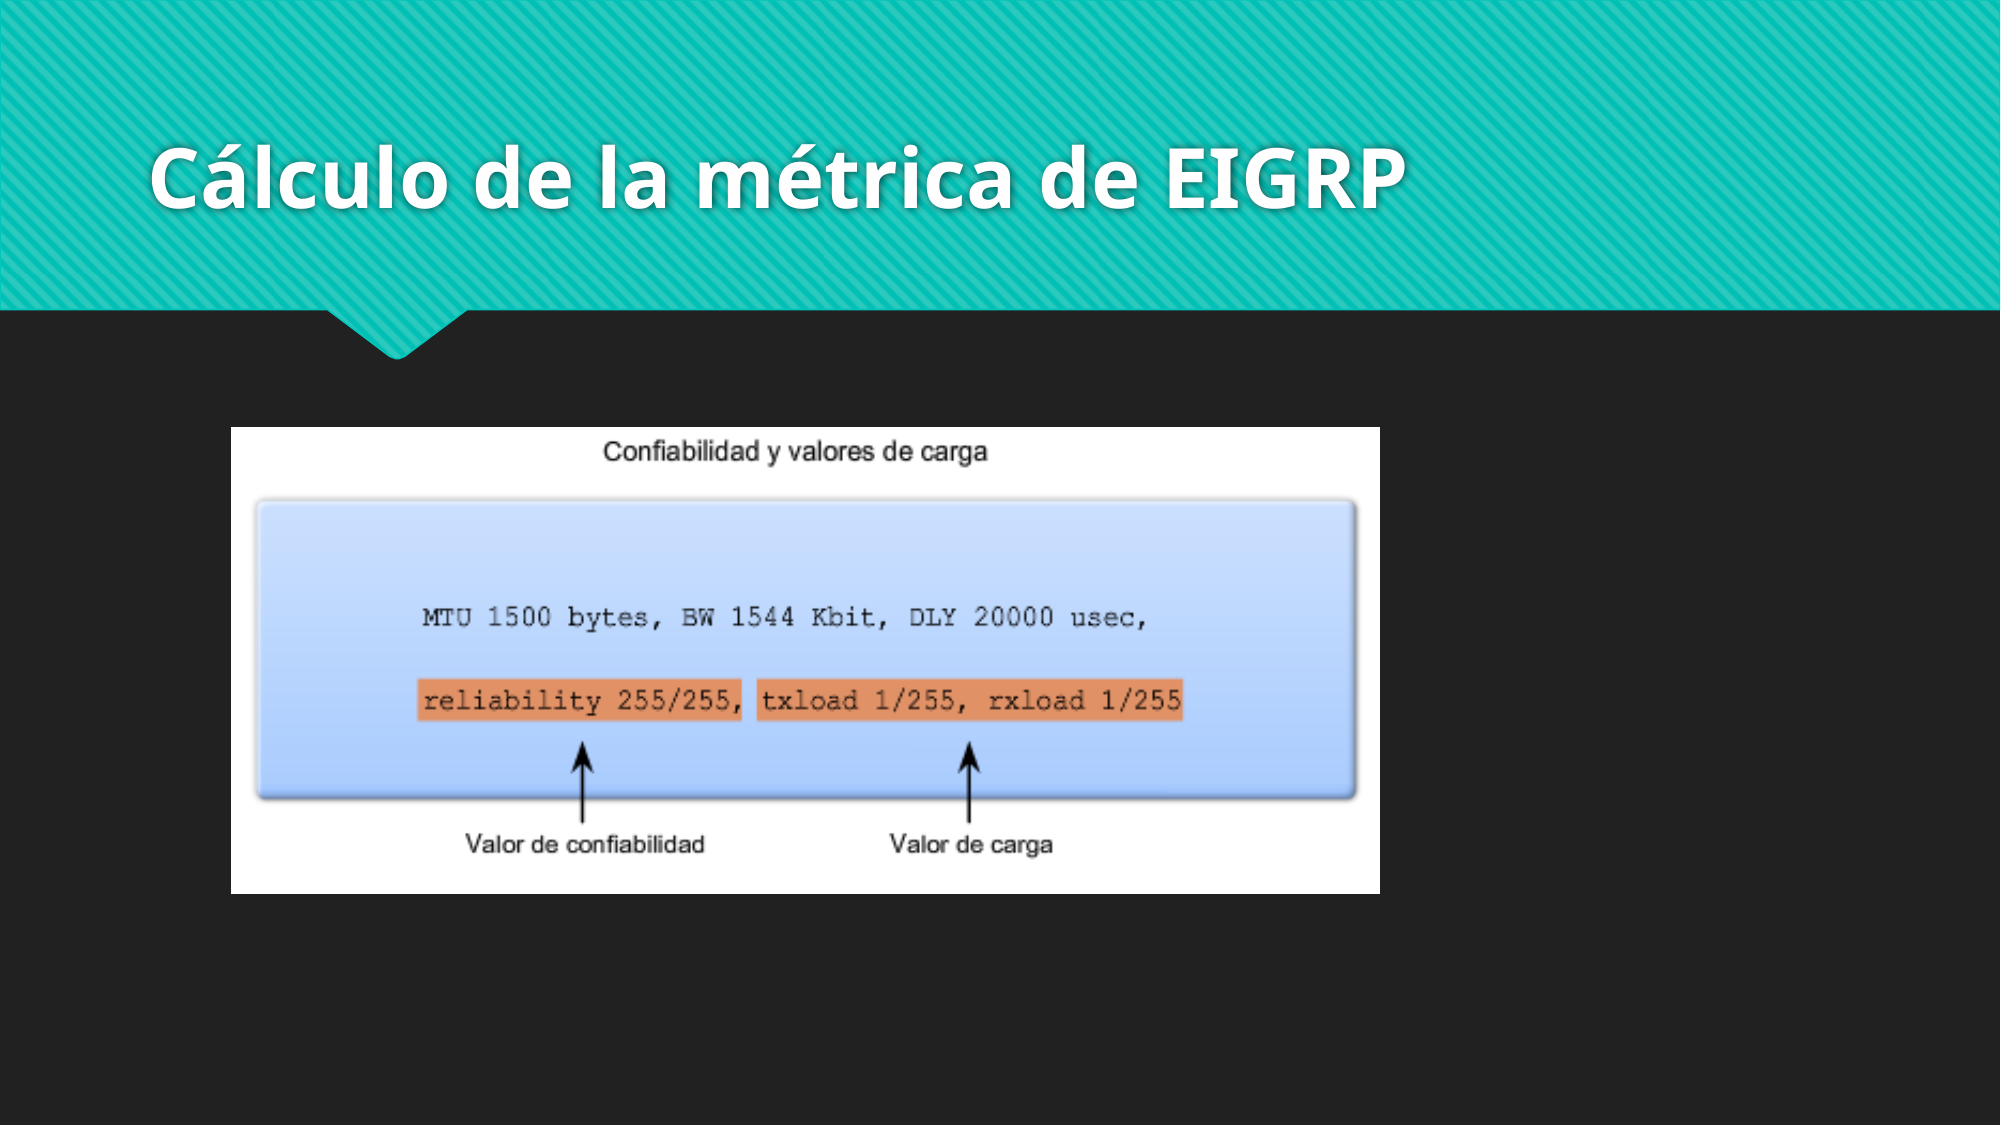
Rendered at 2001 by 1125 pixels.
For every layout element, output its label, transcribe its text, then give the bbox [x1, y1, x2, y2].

title Cálculo de la métrica de EIGRP [132, 73, 1868, 233]
picture [231, 427, 1380, 894]
